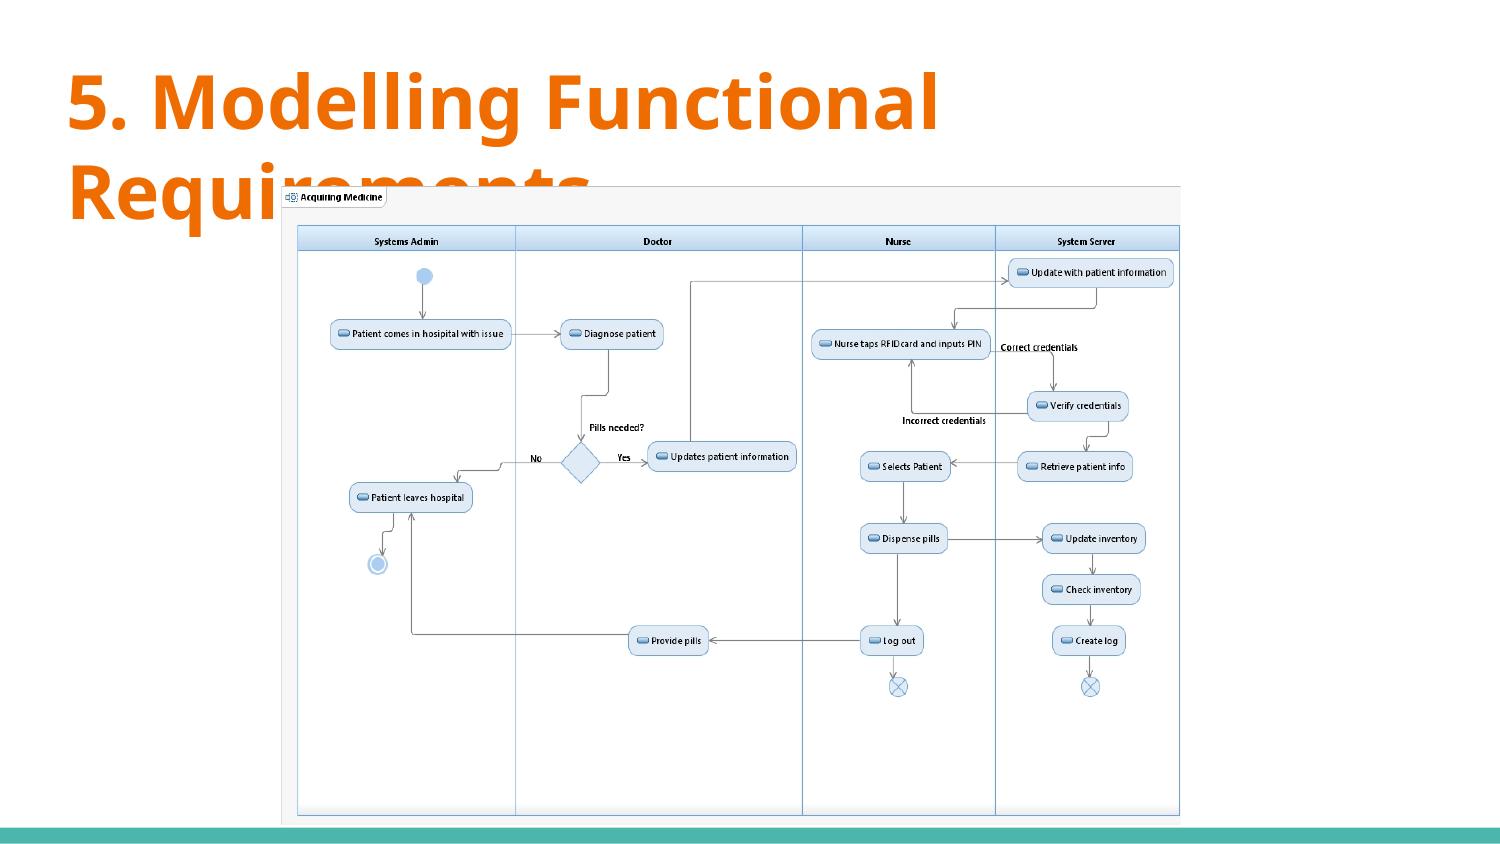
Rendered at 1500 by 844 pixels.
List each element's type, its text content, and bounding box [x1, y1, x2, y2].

picture [280, 185, 1182, 826]
title 5. Modelling Functional Requirements [51, 39, 1449, 156]
